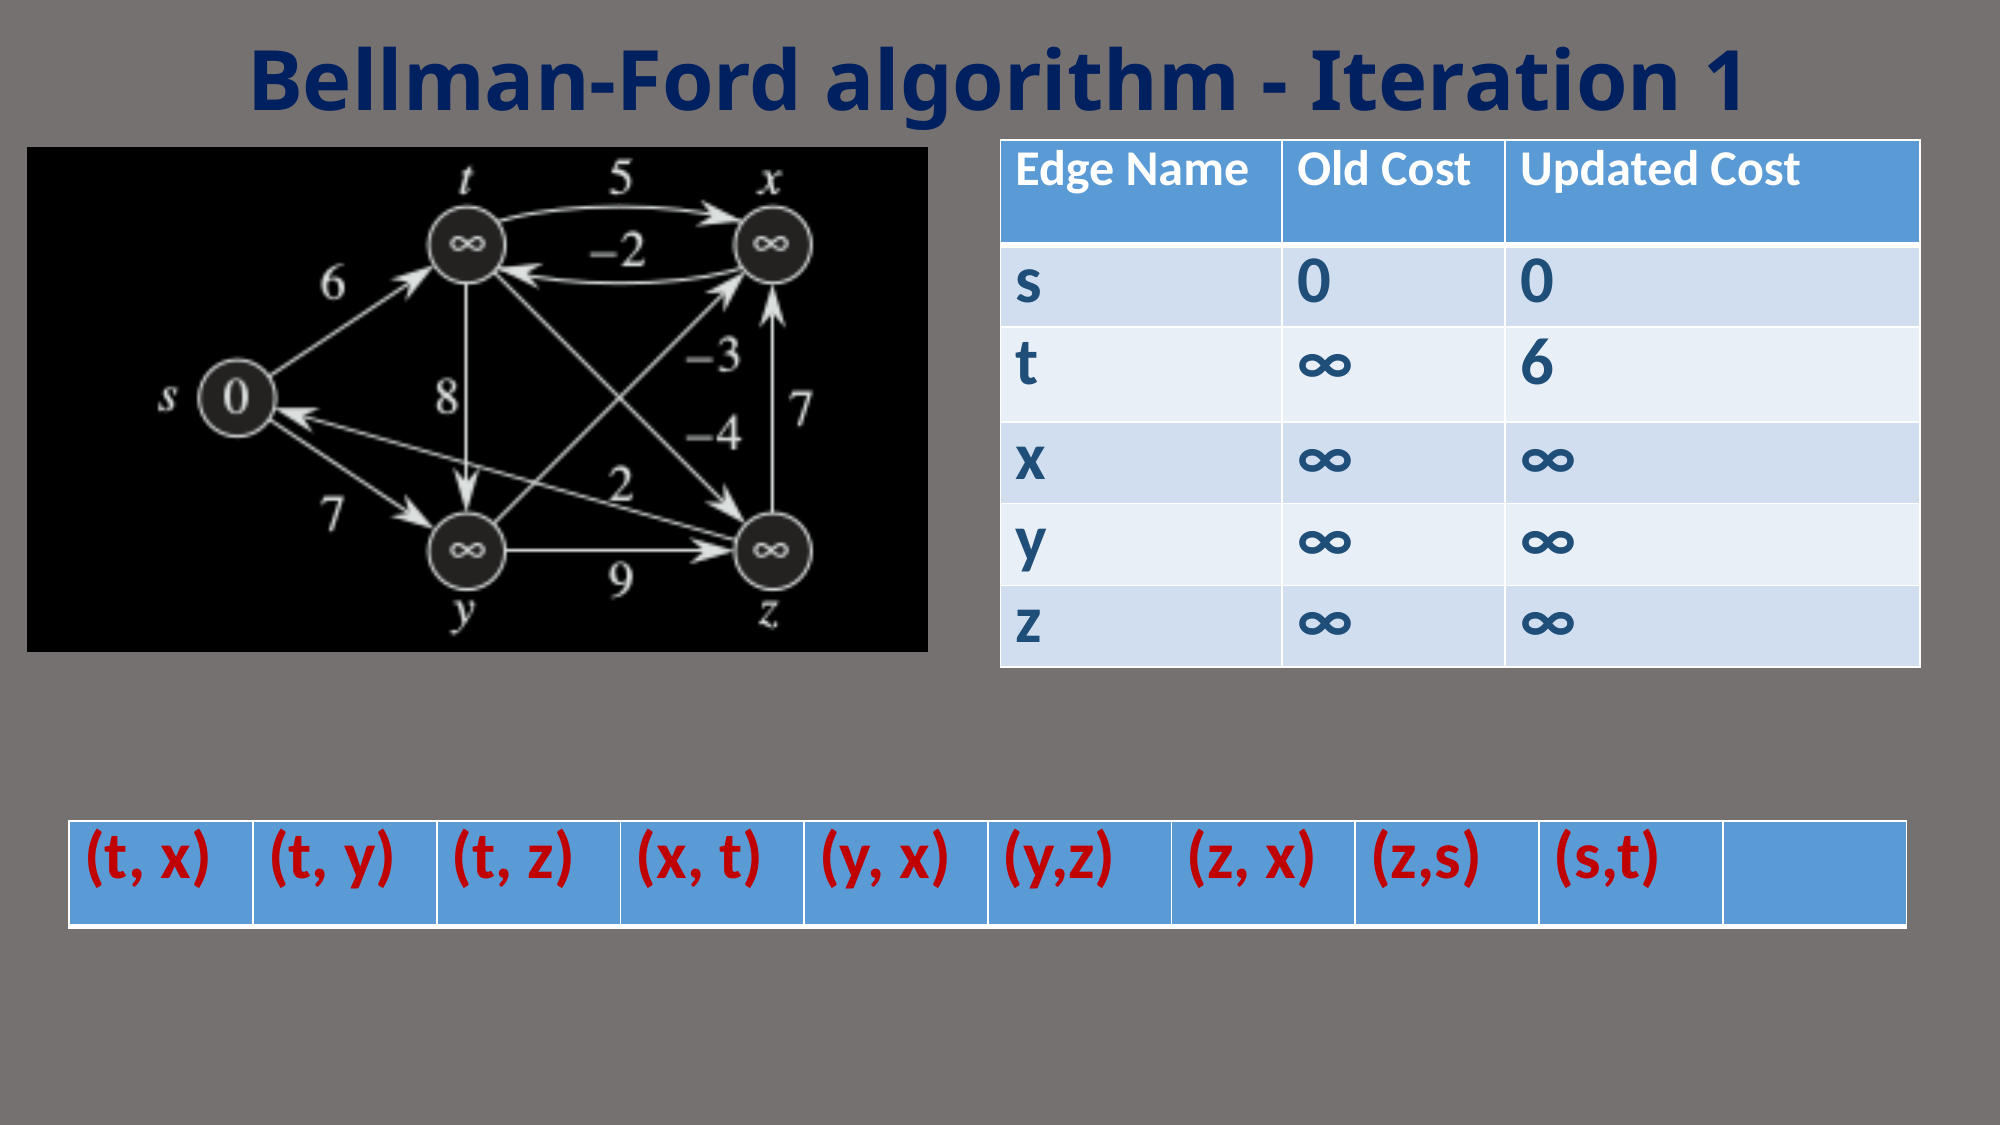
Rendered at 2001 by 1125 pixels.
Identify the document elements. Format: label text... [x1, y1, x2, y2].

table_cell y [1001, 504, 1281, 585]
table_cell z [1001, 586, 1281, 666]
table_header (y, x) [805, 822, 987, 924]
table_cell s [1001, 248, 1281, 326]
table_header (z,s) [1356, 822, 1538, 924]
title Bellman-Ford algorithm - Iteration 1 [137, 9, 1863, 158]
table_header (y,z) [989, 822, 1171, 924]
table_cell ∞ [1283, 423, 1504, 503]
picture [27, 147, 928, 652]
table_header (t, x) [70, 822, 252, 924]
table_cell ∞ [1506, 423, 1919, 503]
table_cell t [1001, 328, 1281, 421]
table_header (x, t) [621, 822, 803, 924]
table_cell ∞ [1283, 504, 1504, 585]
table_header (s,t) [1540, 822, 1722, 924]
table_header Updated Cost [1506, 141, 1919, 242]
table_header [1724, 822, 1906, 924]
table_cell 0 [1506, 248, 1919, 326]
table_cell ∞ [1506, 586, 1919, 666]
table_header (z, x) [1172, 822, 1354, 924]
table_cell 0 [1283, 248, 1504, 326]
table_cell ∞ [1506, 504, 1919, 585]
table_cell ∞ [1283, 586, 1504, 666]
table_cell ∞ [1283, 328, 1504, 421]
table_header Old Cost [1283, 141, 1504, 242]
table_header (t, y) [254, 822, 436, 924]
table_header Edge Name [1001, 141, 1281, 242]
table_cell x [1001, 423, 1281, 503]
table_cell 6 [1506, 328, 1919, 421]
table_header (t, z) [438, 822, 620, 924]
